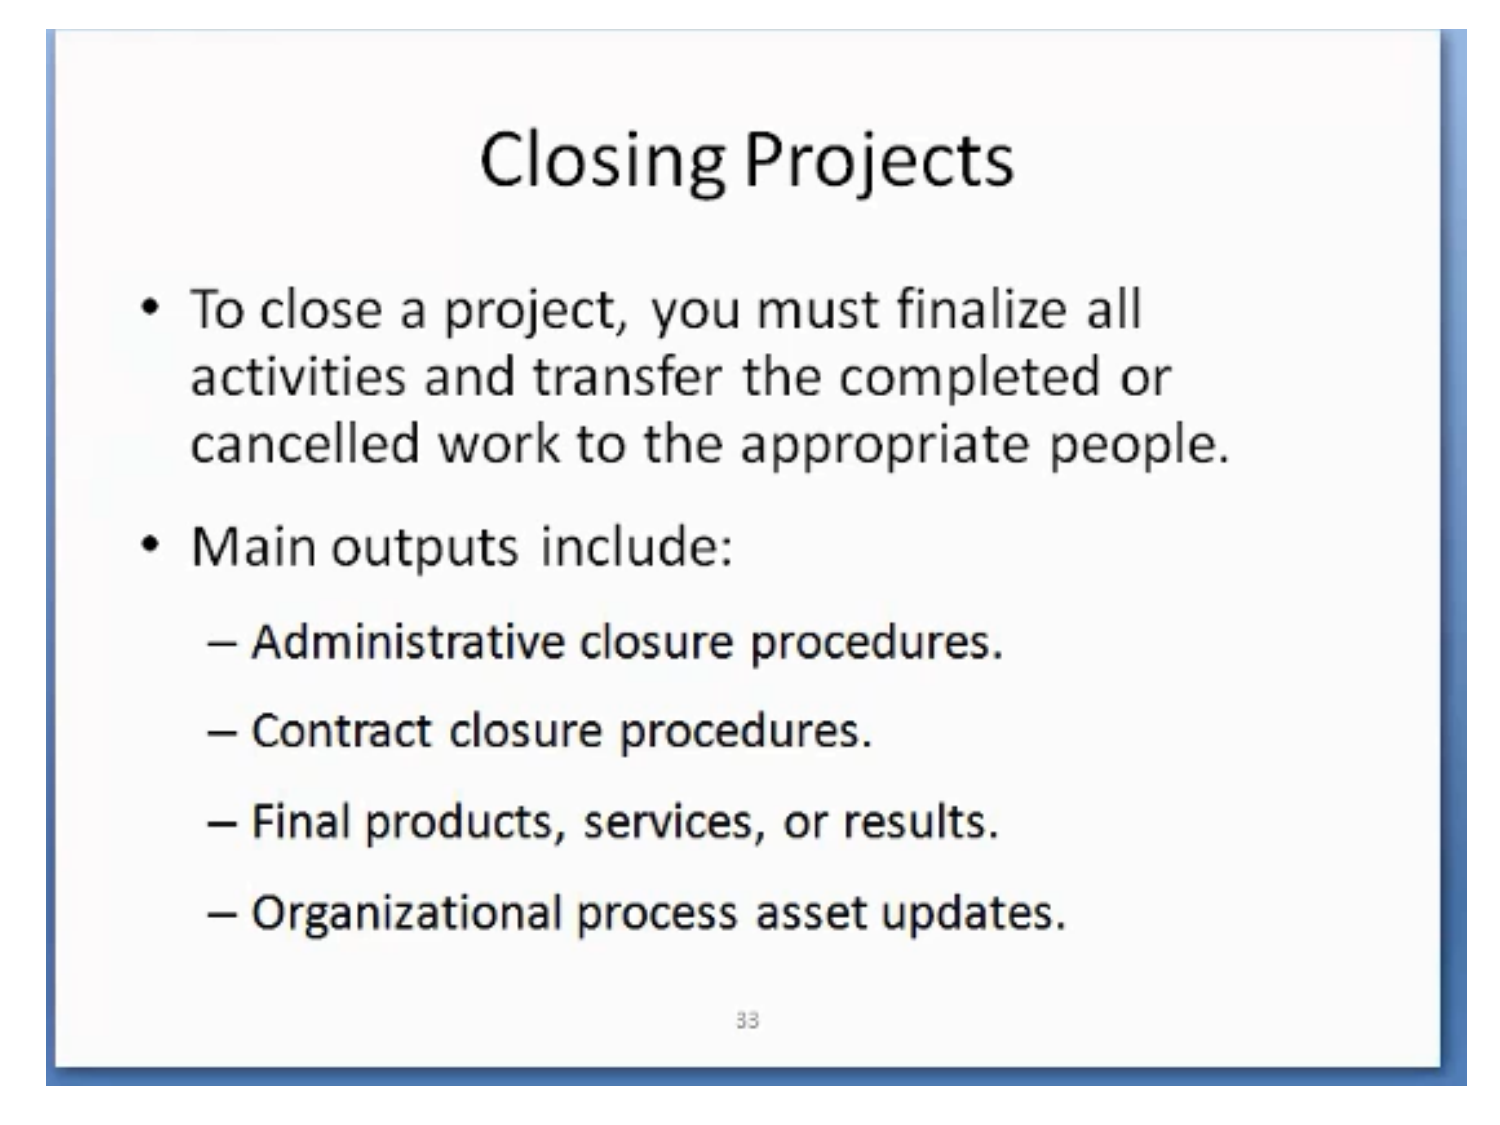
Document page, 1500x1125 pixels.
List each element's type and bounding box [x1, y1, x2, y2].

picture [46, 29, 1467, 1086]
